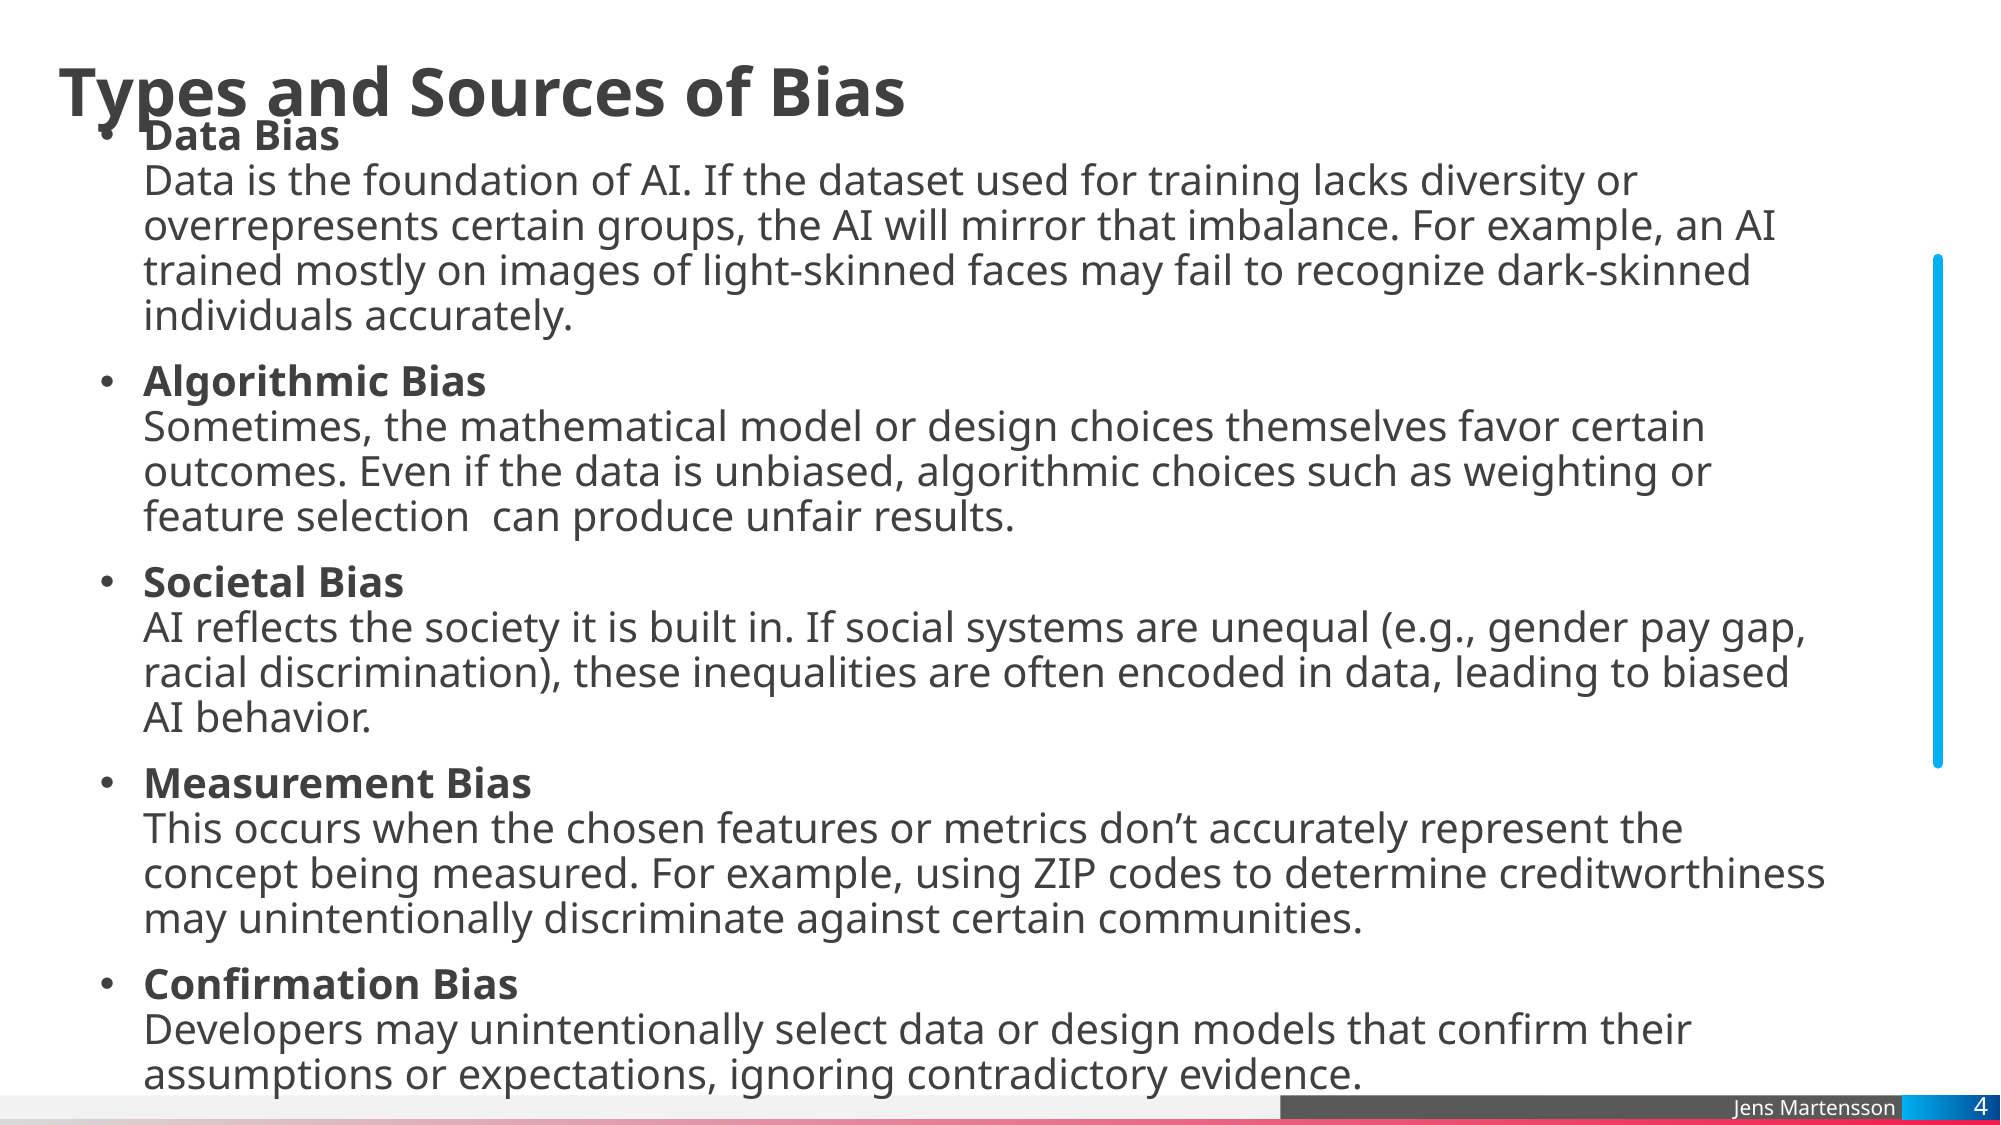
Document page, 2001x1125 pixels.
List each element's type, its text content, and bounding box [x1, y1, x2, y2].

slide_number 4 [1901, 1095, 2000, 1120]
list Data Bias Data is the foundation of AI. If the dataset used for training lacks diversity or overrepresents certain groups, the AI will mirror that imbalance. For example, an AI trained mostly on images of light-skinned faces may fail to recognize dark-skinned individuals accurately. Algorithmic Bias Sometimes, the mathematical model or design choices themselves favor certain outcomes. Even if the data is unbiased, algorithmic choices such as weighting or feature selection can produce unfair results. Societal Bias AI reflects the society it is built in. If social systems are unequal (e.g., gender pay gap, racial discrimination), these inequalities are often encoded in data, leading to biased AI behavior. Measurement Bias This occurs when the chosen features or metrics don’t accurately represent the concept being measured. For example, using ZIP codes to determine creditworthiness may unintentionally discriminate against certain communities. Confirmation Bias Developers may unintentionally select data or design models that confirm their assumptions or expectations, ignoring contradictory evidence. [84, 107, 1845, 1125]
title Types and Sources of Bias [59, 59, 1942, 148]
